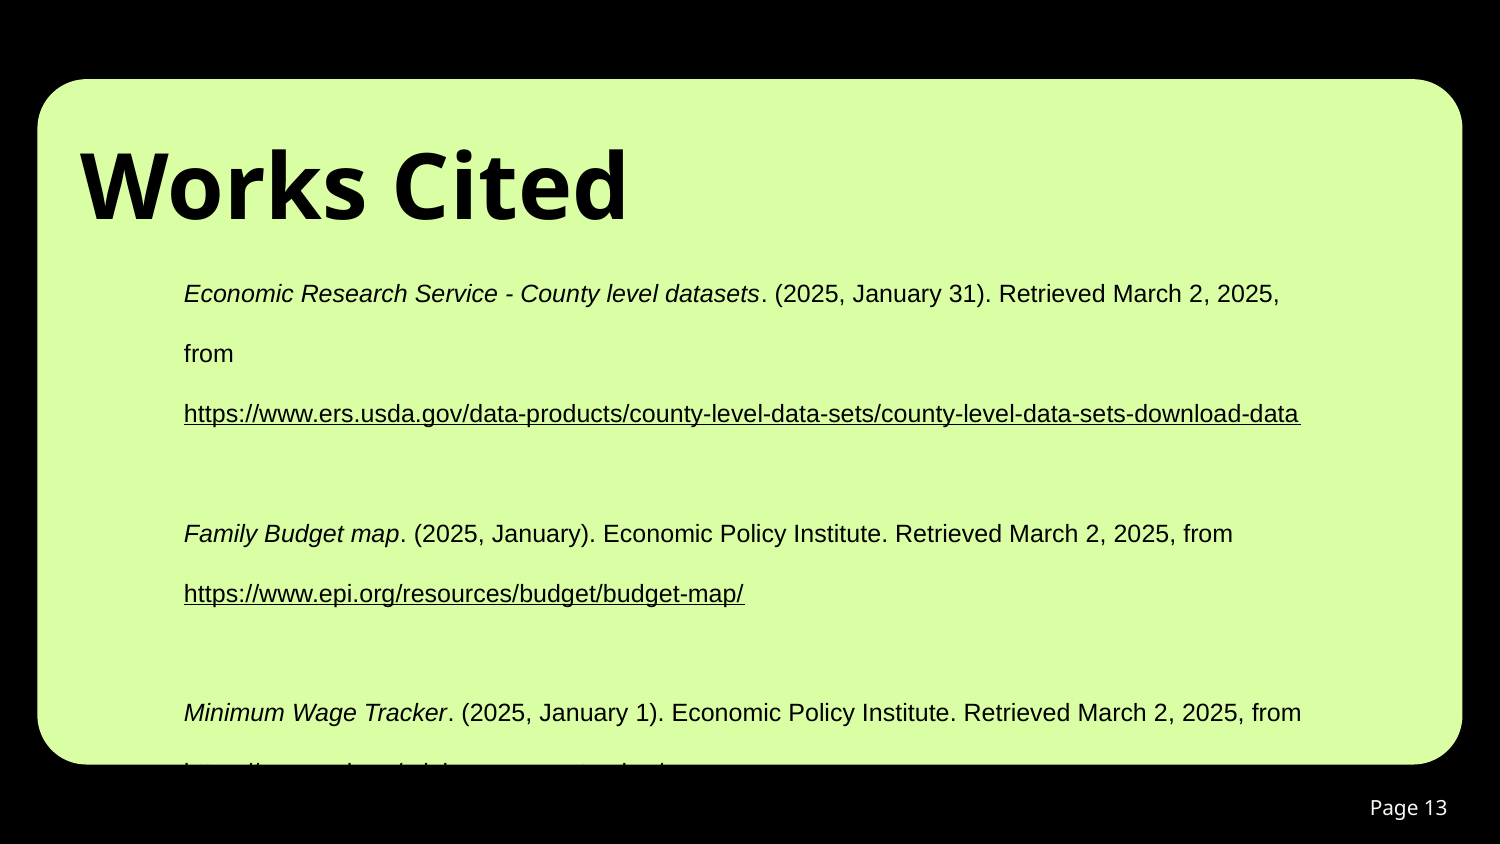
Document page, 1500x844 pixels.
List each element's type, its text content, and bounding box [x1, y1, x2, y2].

text_box Economic Research Service - County level datasets. (2025, January 31). Retrieved March 2, 2025, from https://www.ers.usda.gov/data-products/county-level-data-sets/county-level-data-sets-download-data Family Budget map. (2025, January). Economic Policy Institute. Retrieved March 2, 2025, from https://www.epi.org/resources/budget/budget-map/ Minimum Wage Tracker. (2025, January 1). Economic Policy Institute. Retrieved March 2, 2025, from https://www.epi.org/minimum-wage-tracker/ [168, 232, 1352, 844]
list Works Cited [65, 112, 982, 283]
